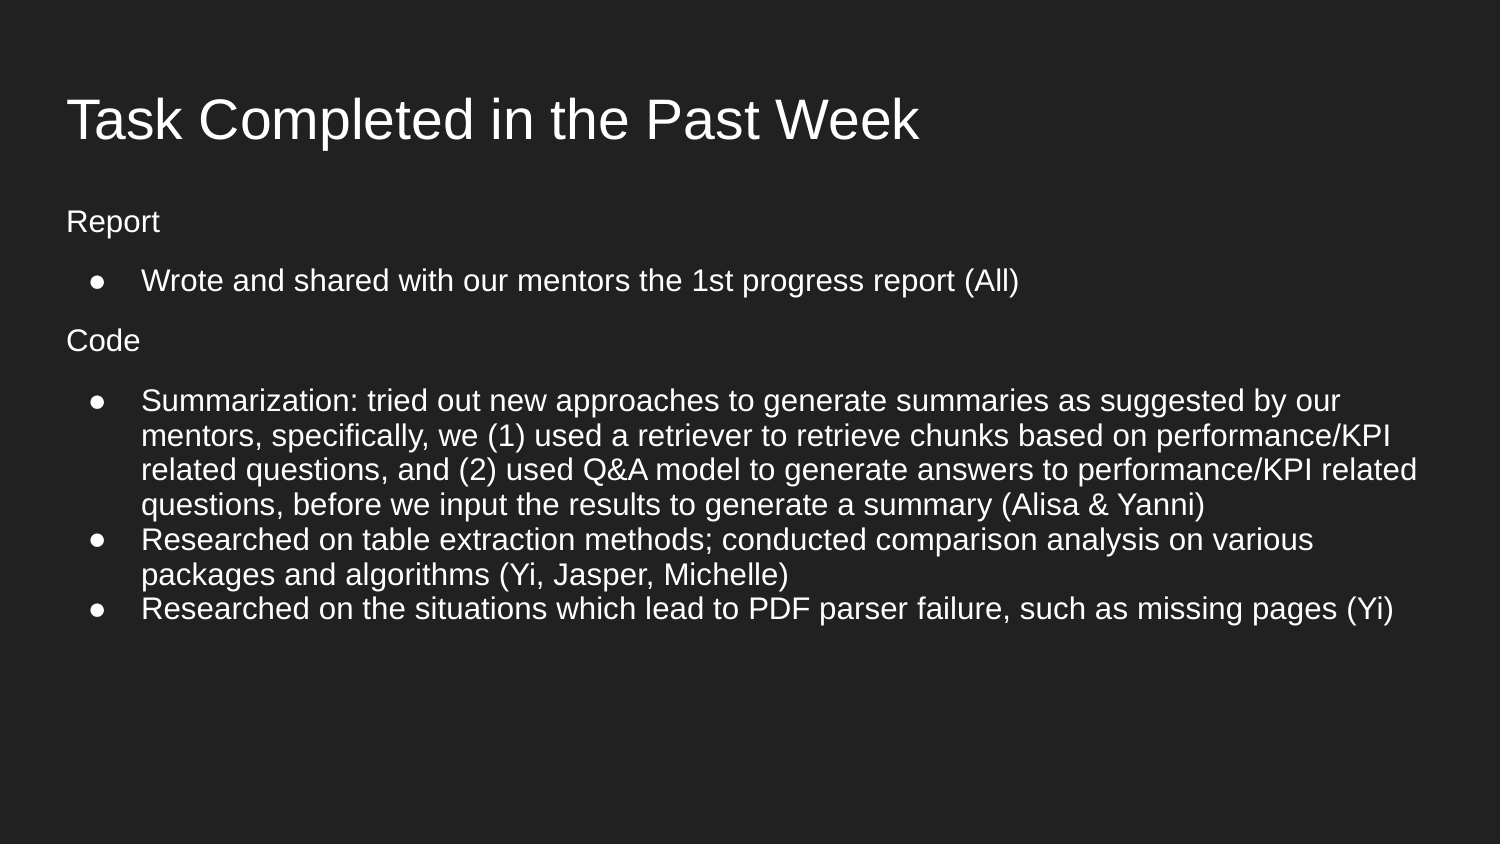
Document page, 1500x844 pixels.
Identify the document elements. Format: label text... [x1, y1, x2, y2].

list Report Wrote and shared with our mentors the 1st progress report (All) Code Summarization: tried out new approaches to generate summaries as suggested by our mentors, specifically, we (1) used a retriever to retrieve chunks based on performance/KPI related questions, and (2) used Q&A model to generate answers to performance/KPI related questions, before we input the results to generate a summary (Alisa & Yanni) Researched on table extraction methods; conducted comparison analysis on various packages and algorithms (Yi, Jasper, Michelle) Researched on the situations which lead to PDF parser failure, such as missing pages (Yi) [51, 189, 1449, 818]
title Task Completed in the Past Week [51, 72, 1449, 167]
